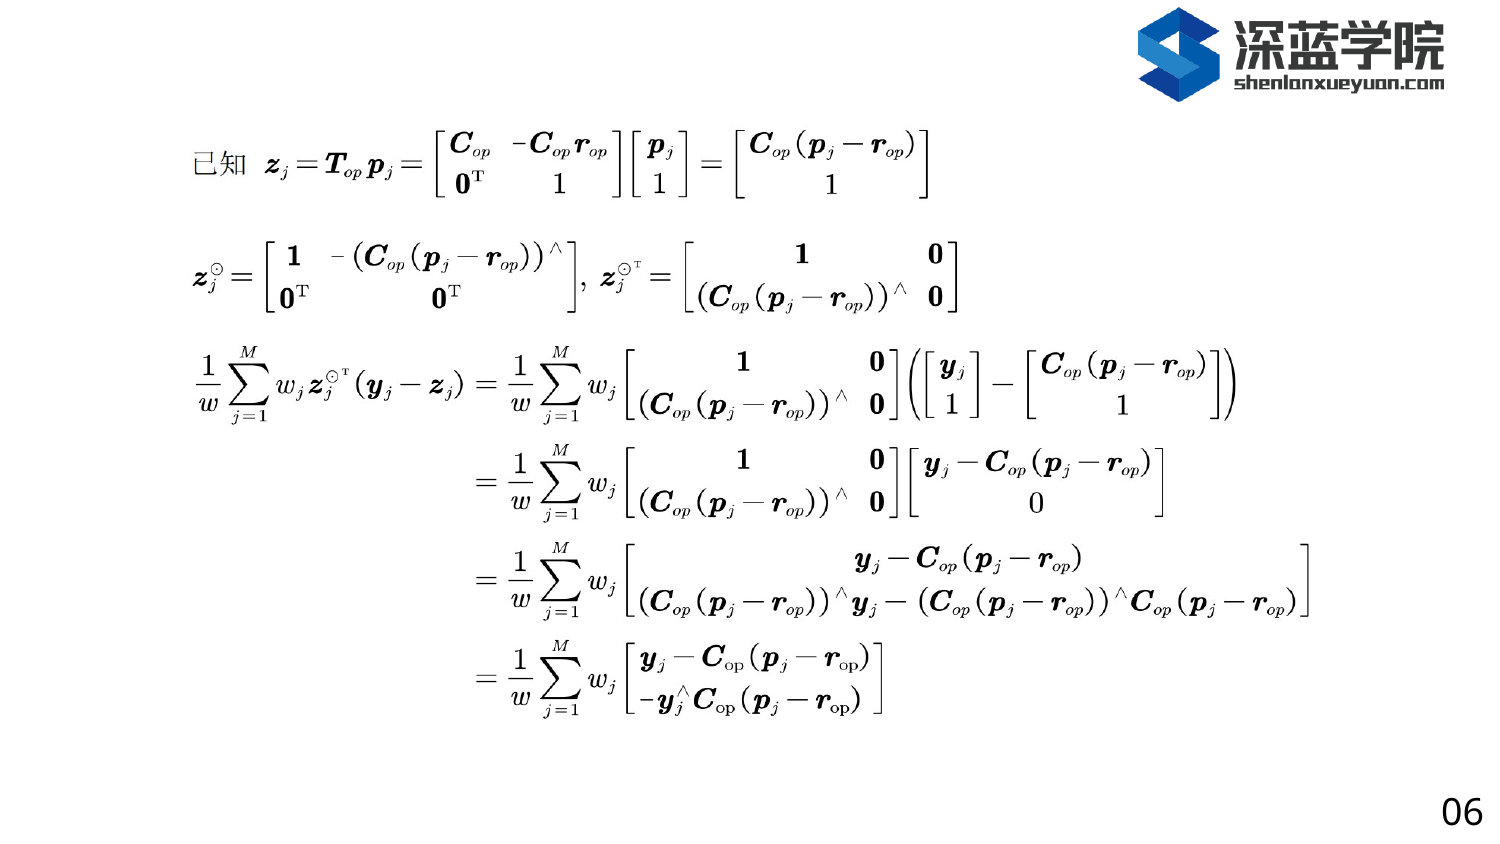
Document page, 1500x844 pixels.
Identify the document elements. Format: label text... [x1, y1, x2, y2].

picture [1137, 7, 1444, 102]
picture [189, 124, 1311, 720]
text_box 06 [1424, 780, 1500, 840]
